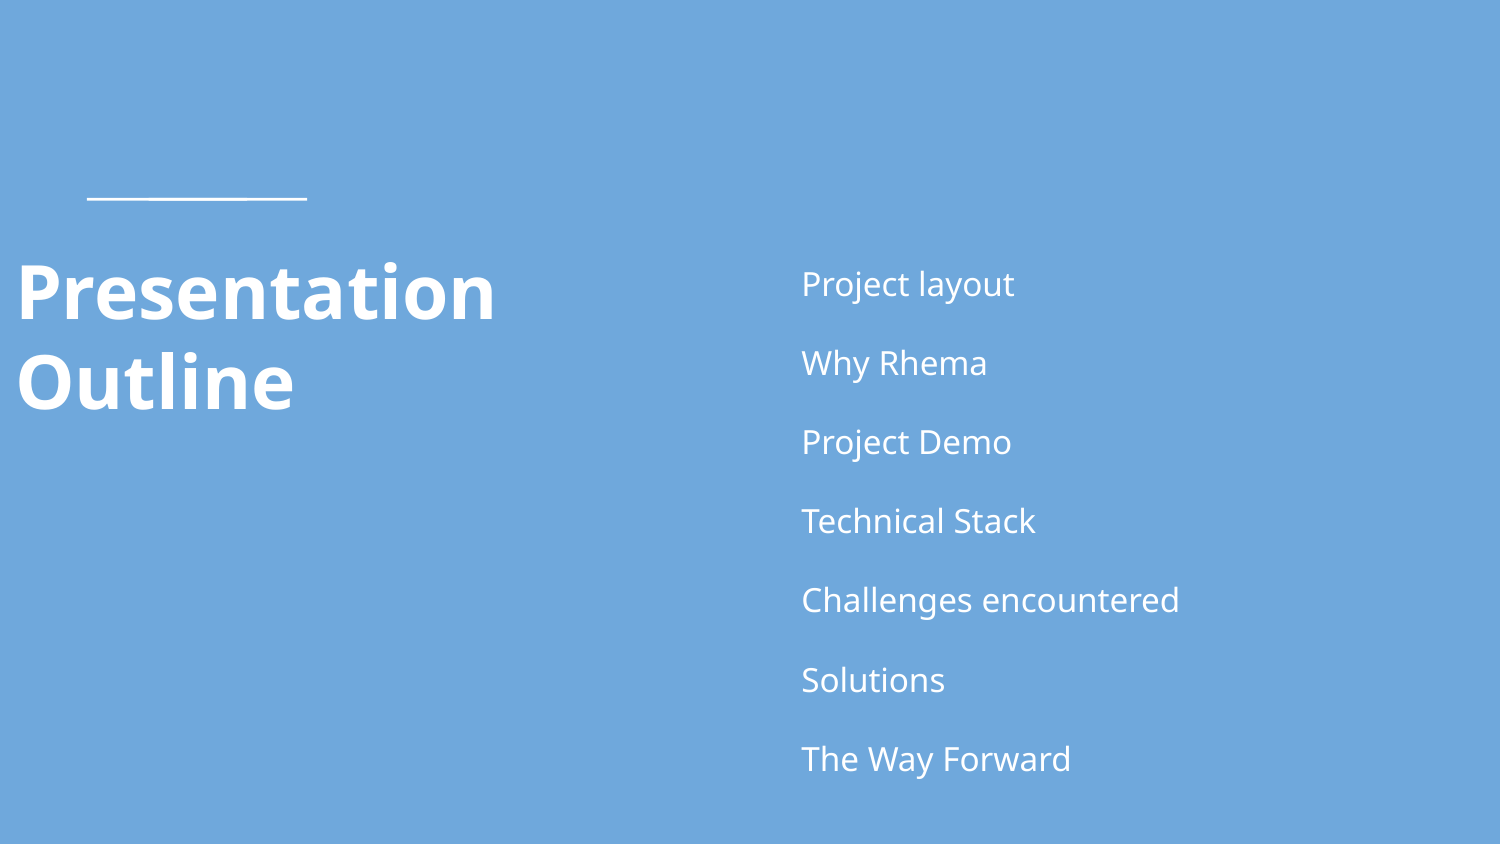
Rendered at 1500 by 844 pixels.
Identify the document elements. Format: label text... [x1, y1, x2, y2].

subtitle Project layout Why Rhema Project Demo Technical Stack Challenges encountered Solutions The Way Forward [786, 241, 1456, 776]
title Presentation Outline [0, 229, 795, 479]
